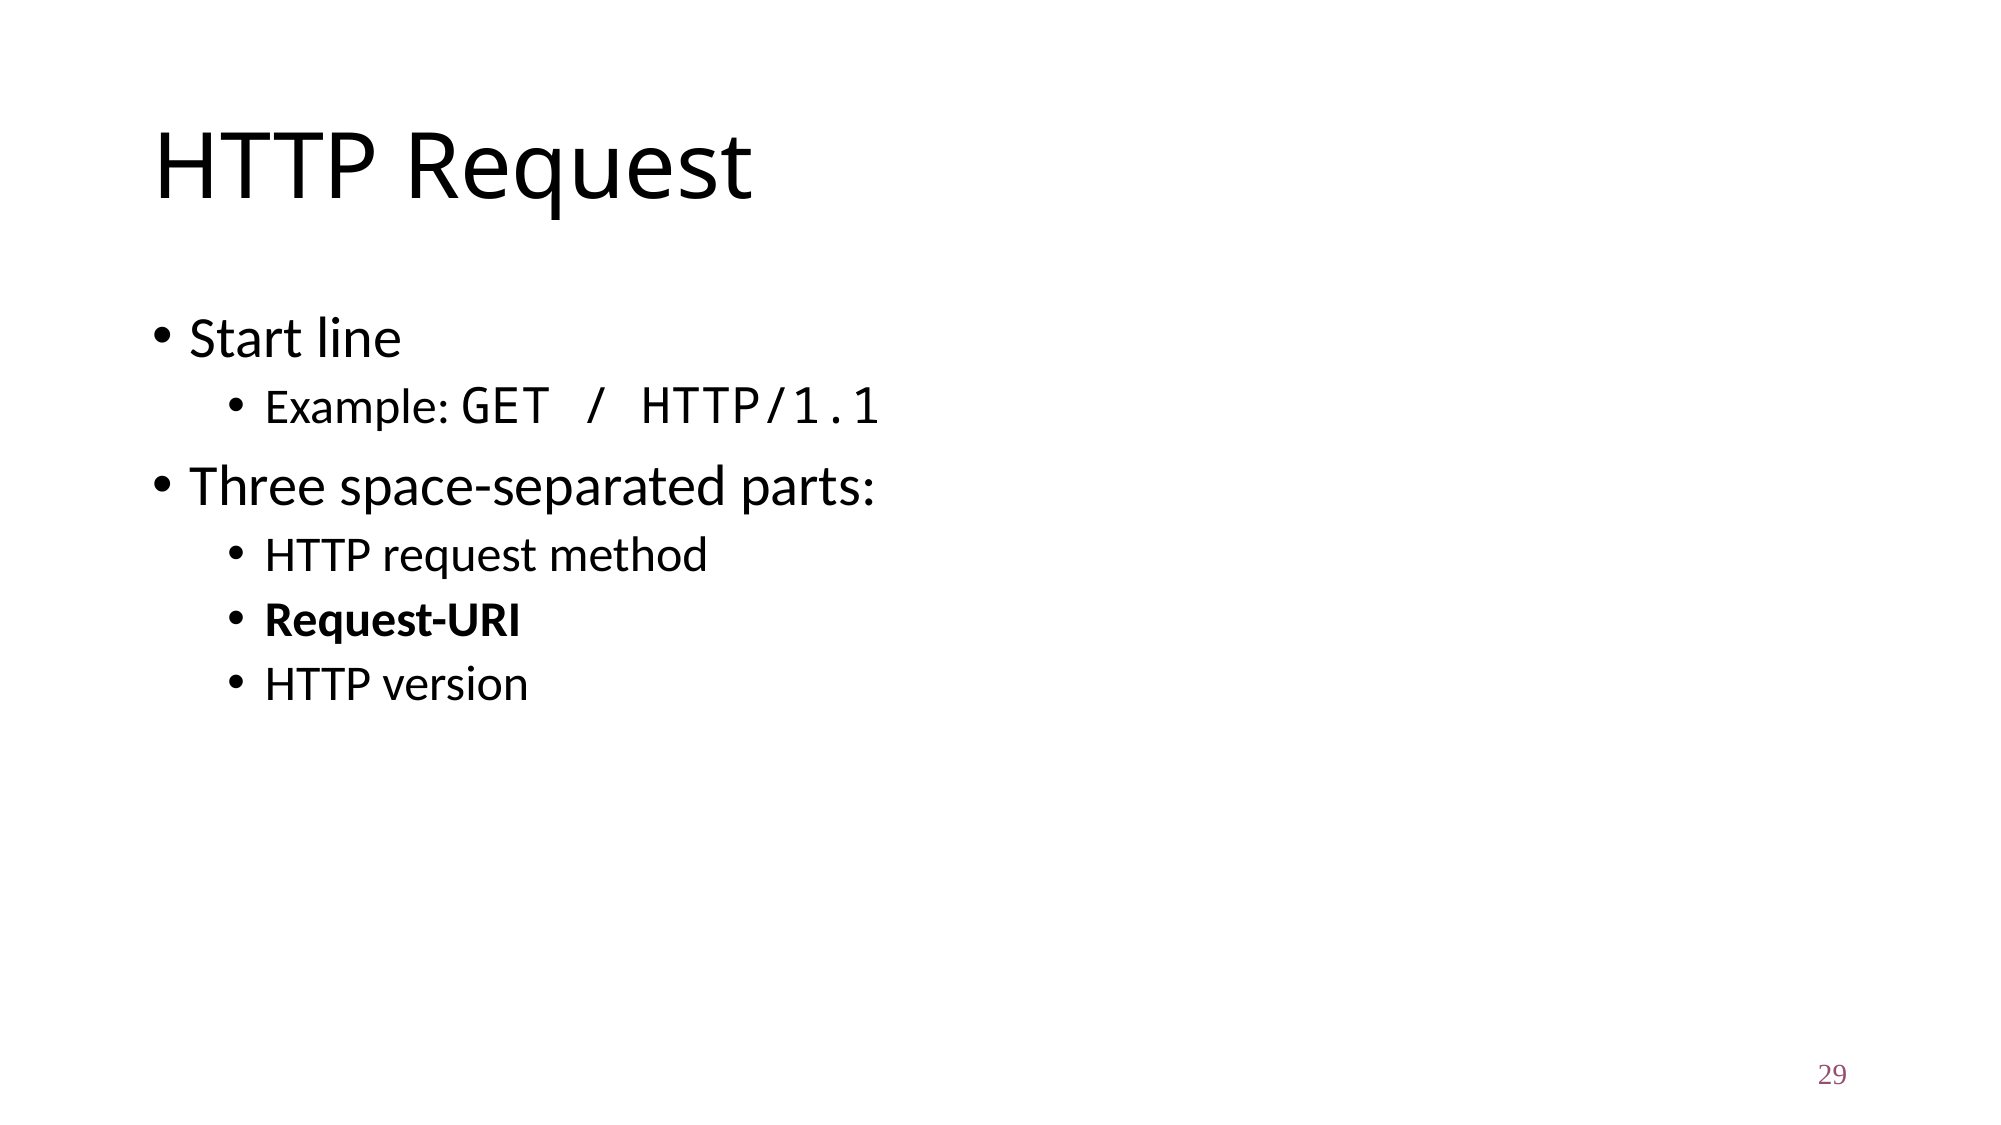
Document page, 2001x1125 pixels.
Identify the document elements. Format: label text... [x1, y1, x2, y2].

slide_number 29 [1412, 1042, 1863, 1103]
title HTTP Request [137, 59, 1863, 278]
list Start line Example: GET / HTTP/1.1 Three space-separated parts: HTTP request method Request-URI HTTP version [137, 299, 1863, 1014]
